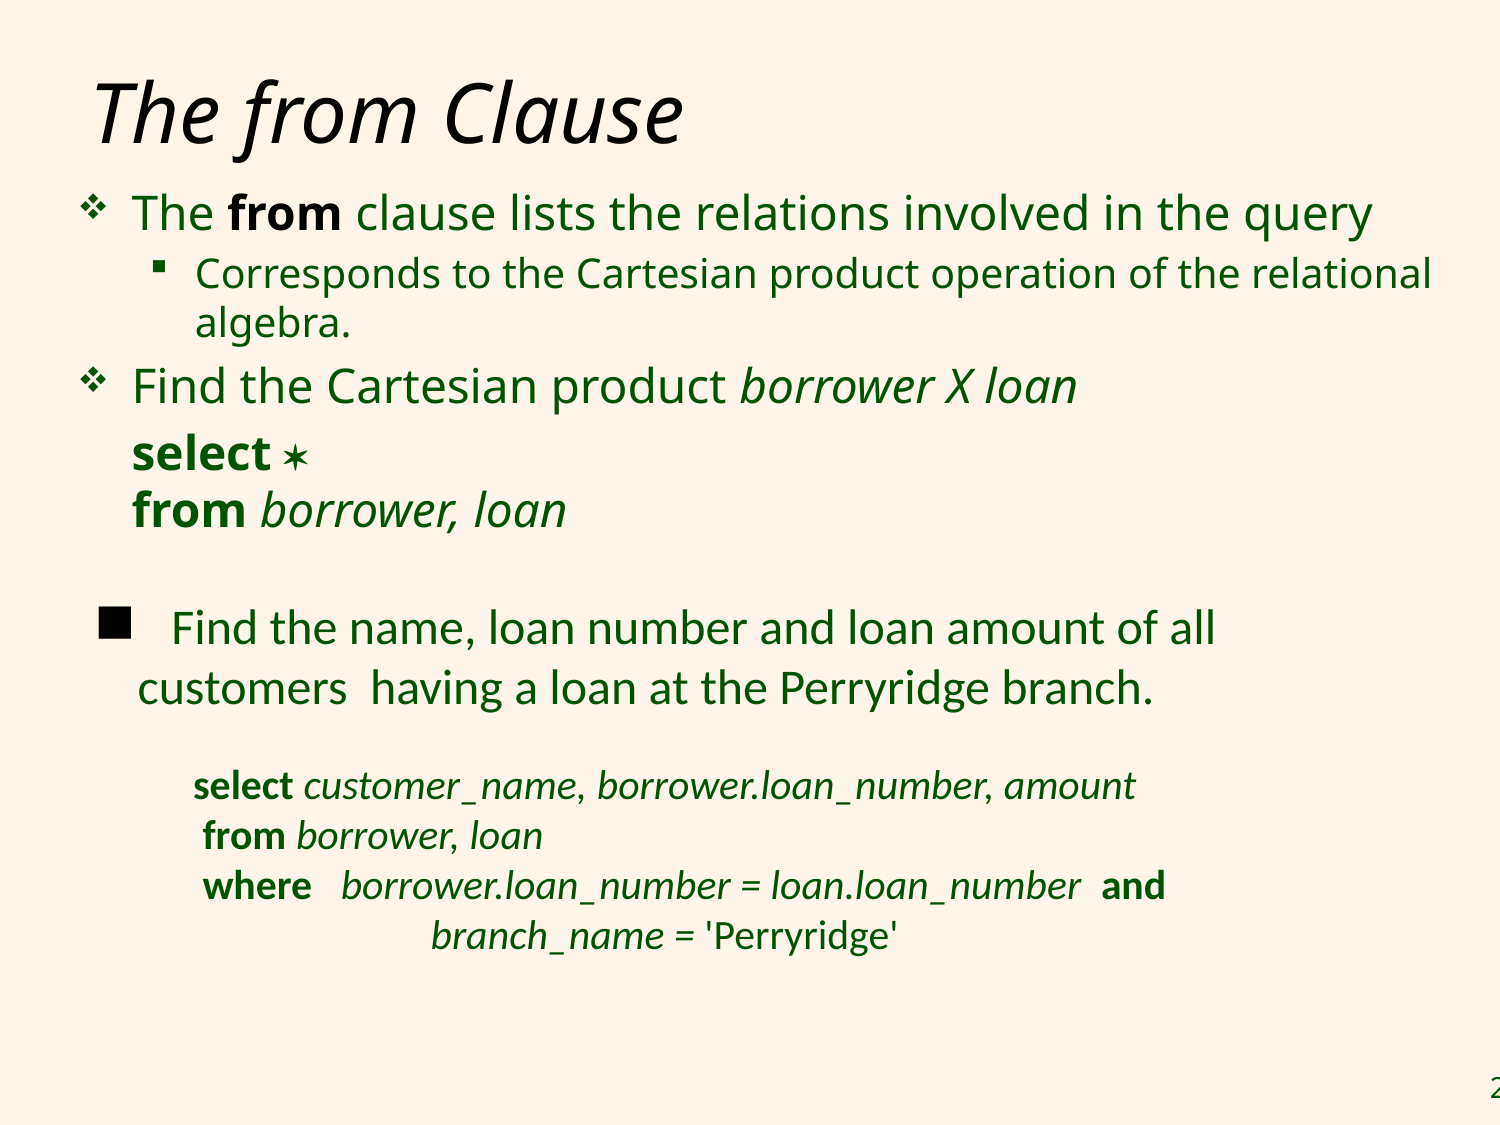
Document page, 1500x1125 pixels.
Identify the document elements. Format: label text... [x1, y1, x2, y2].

title The from Clause [75, 50, 1425, 171]
text_box Find the name, loan number and loan amount of all customers having a loan at the Perryridge branch. [87, 587, 1442, 723]
list The from clause lists the relations involved in the query Corresponds to the Cartesian product operation of the relational algebra. Find the Cartesian product borrower X loan select  from borrower, loan [62, 174, 1463, 544]
text_box select customer_name, borrower.loan_number, amount from borrower, loan where borrower.loan_number = loan.loan_number and branch_name = 'Perryridge' [178, 750, 1182, 1015]
